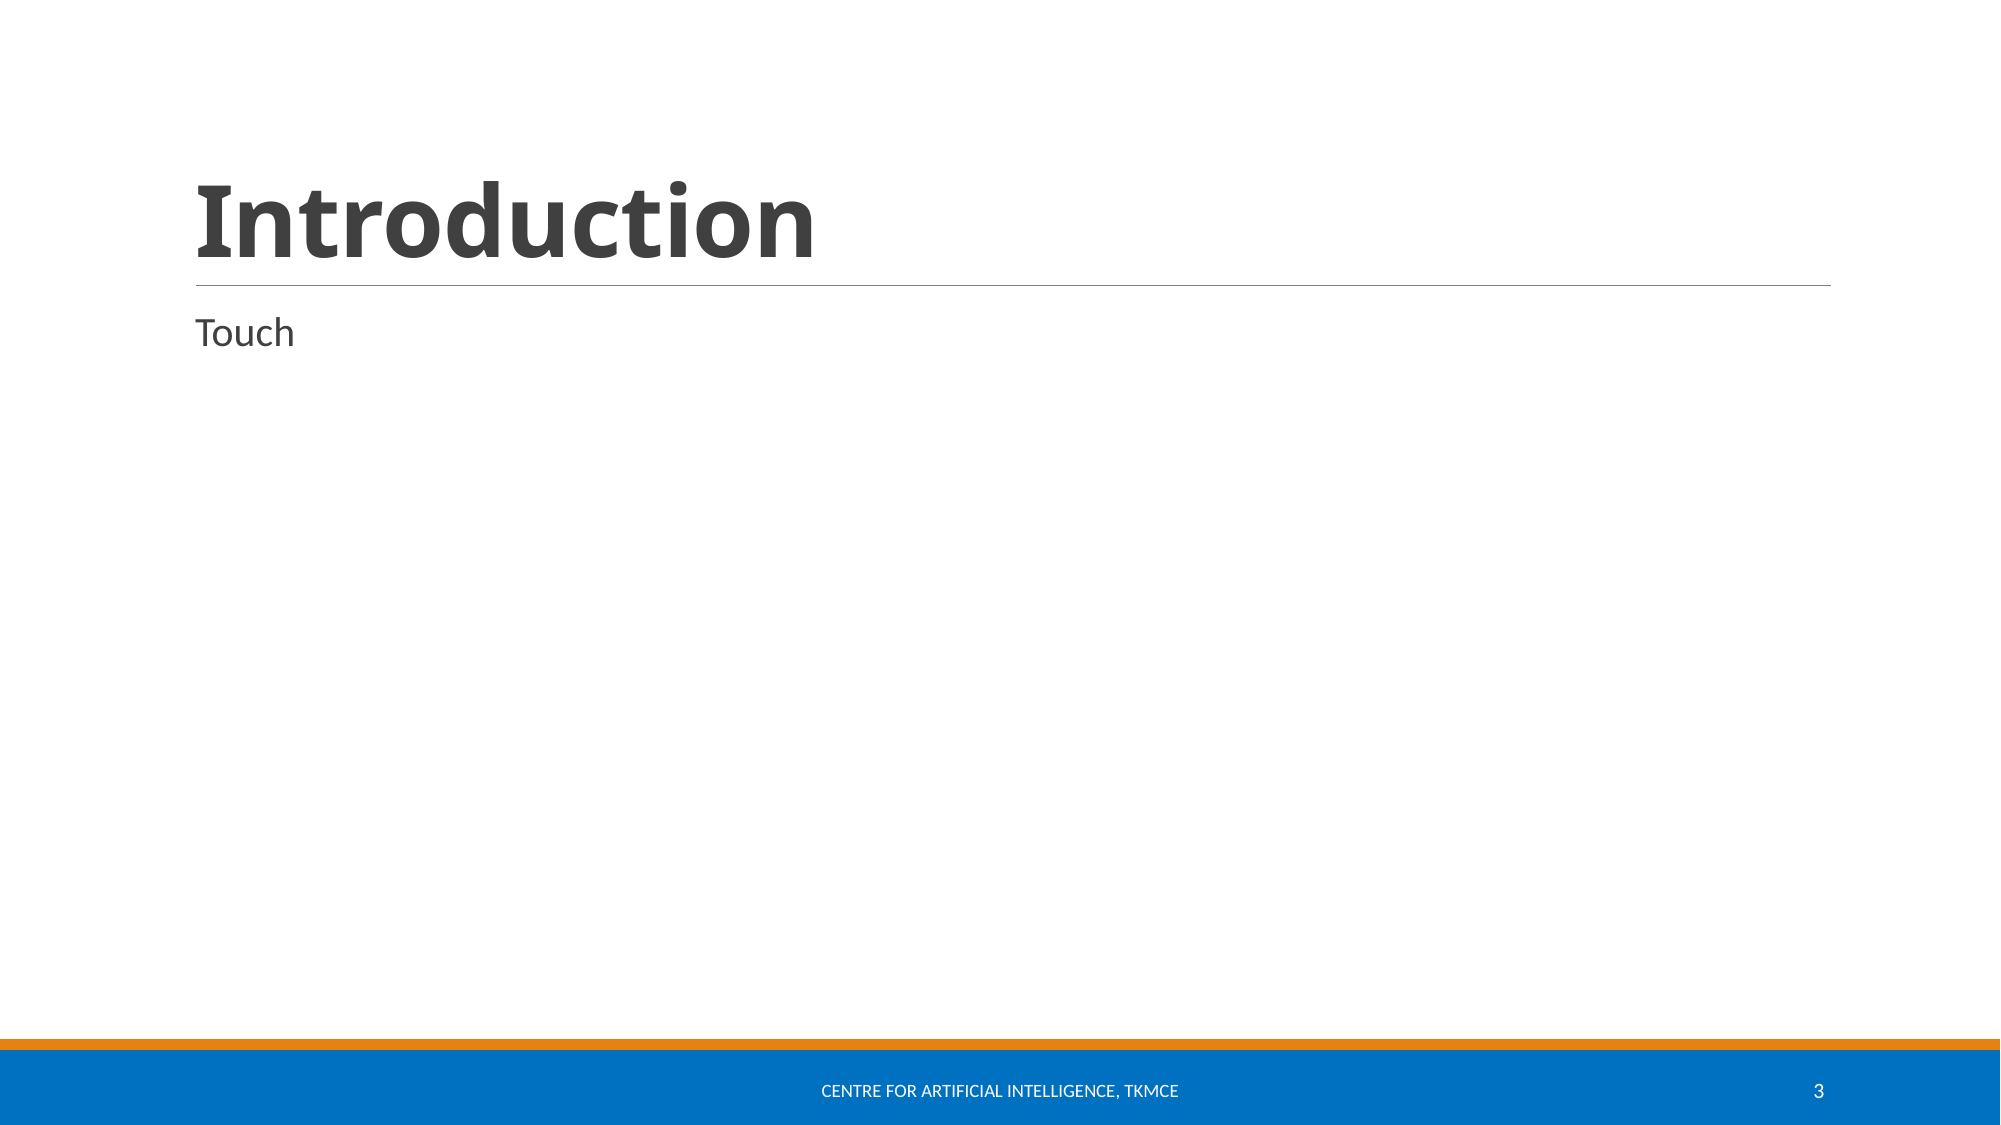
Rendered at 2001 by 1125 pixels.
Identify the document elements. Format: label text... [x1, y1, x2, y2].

title Introduction [180, 47, 1830, 285]
slide_number 3 [1624, 1059, 1840, 1120]
list Touch [180, 302, 1830, 963]
footer Centre for Artificial Intelligence, TKMCE [604, 1059, 1396, 1120]
